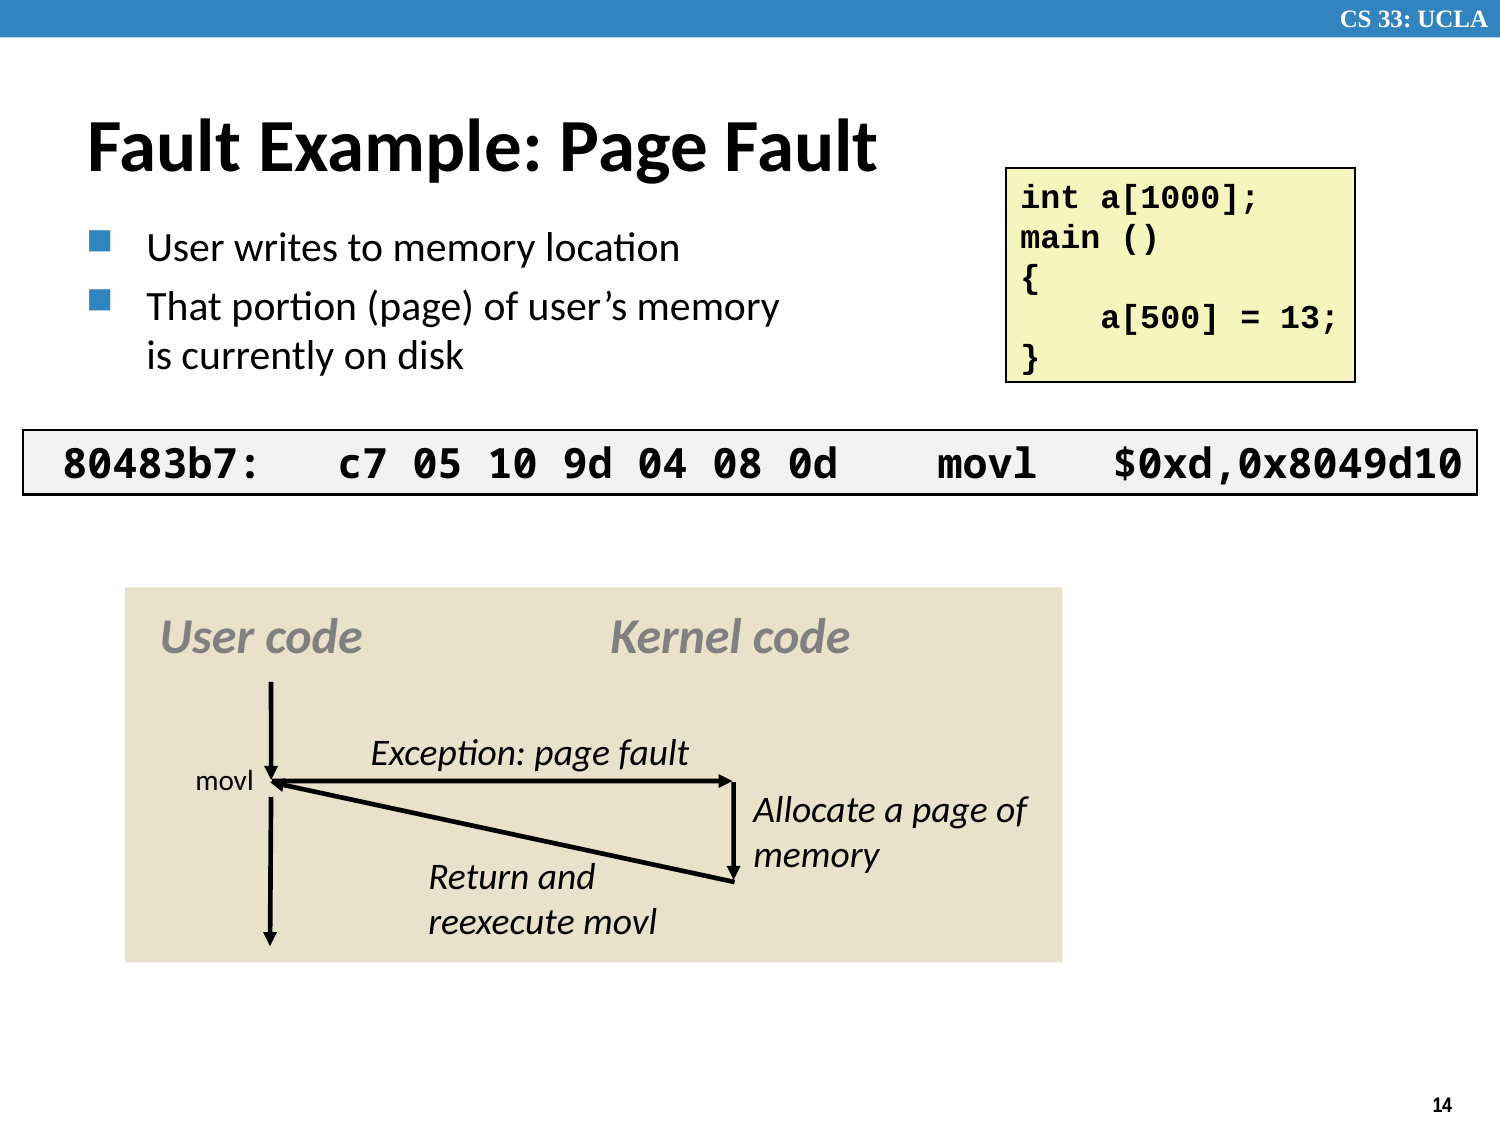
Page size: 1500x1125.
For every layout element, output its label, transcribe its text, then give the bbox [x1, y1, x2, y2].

text_box int a[1000]; main () { a[500] = 13; } [1005, 167, 1356, 382]
text_box 80483b7: c7 05 10 9d 04 08 0d movl $0xd,0x8049d10 [22, 429, 1478, 495]
text_box Exception: page fault [355, 721, 705, 781]
text_box Allocate a page of memory [738, 777, 1063, 882]
text_box User code [144, 596, 378, 671]
text_box [270, 778, 559, 844]
text_box movl [180, 753, 269, 804]
text_box Return and reexecute movl [413, 844, 712, 949]
list User writes to memory location That portion (page) of user’s memory is currently on disk [74, 212, 1413, 388]
title Fault Example: Page Fault [72, 96, 1368, 188]
text_box [269, 681, 278, 780]
text_box [263, 796, 277, 947]
text_box [125, 587, 1063, 963]
text_box [283, 774, 733, 788]
text_box Kernel code [595, 596, 866, 671]
text_box [727, 782, 738, 880]
